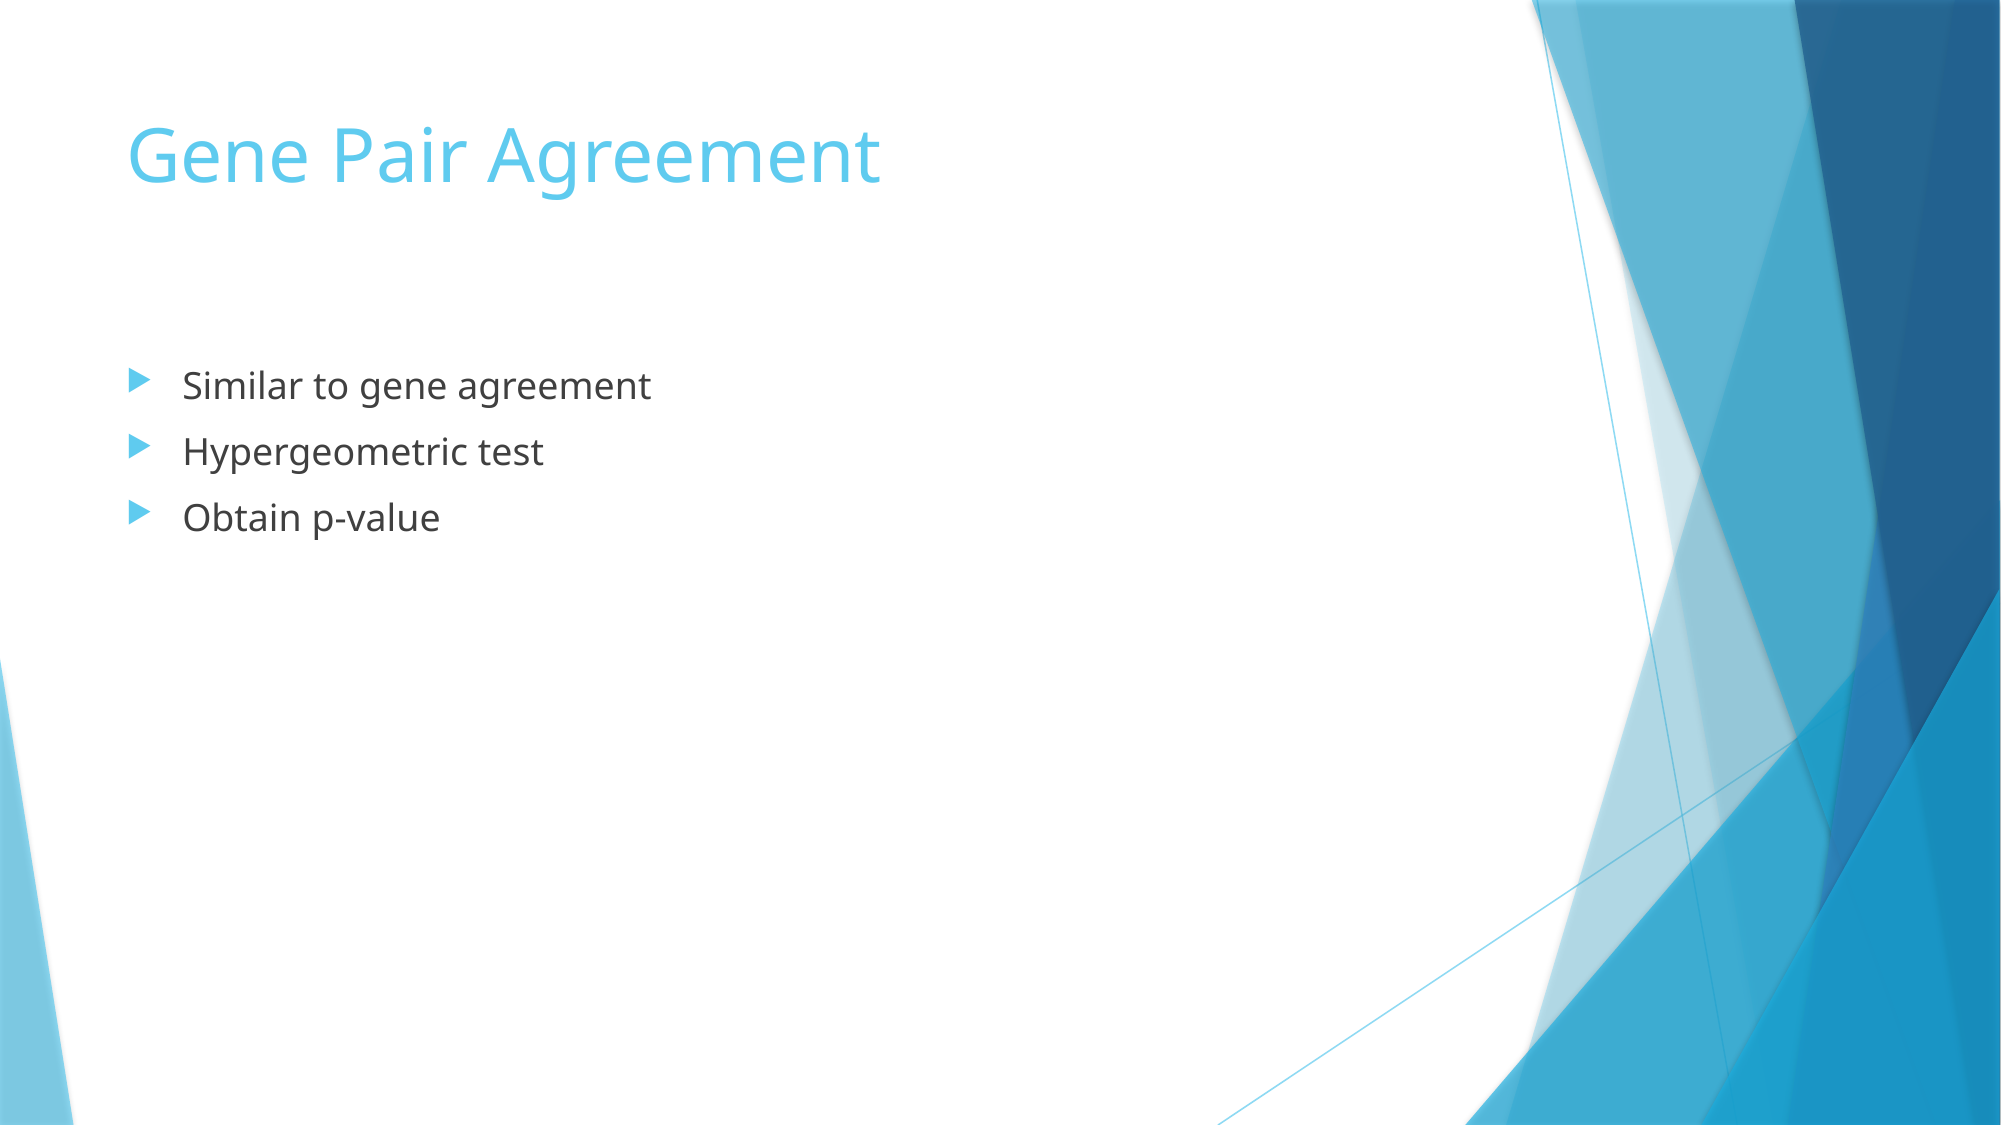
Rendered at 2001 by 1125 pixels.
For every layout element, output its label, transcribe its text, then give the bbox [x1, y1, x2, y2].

title Gene Pair Agreement [111, 99, 1522, 317]
list Similar to gene agreement Hypergeometric test Obtain p-value [111, 354, 1522, 992]
